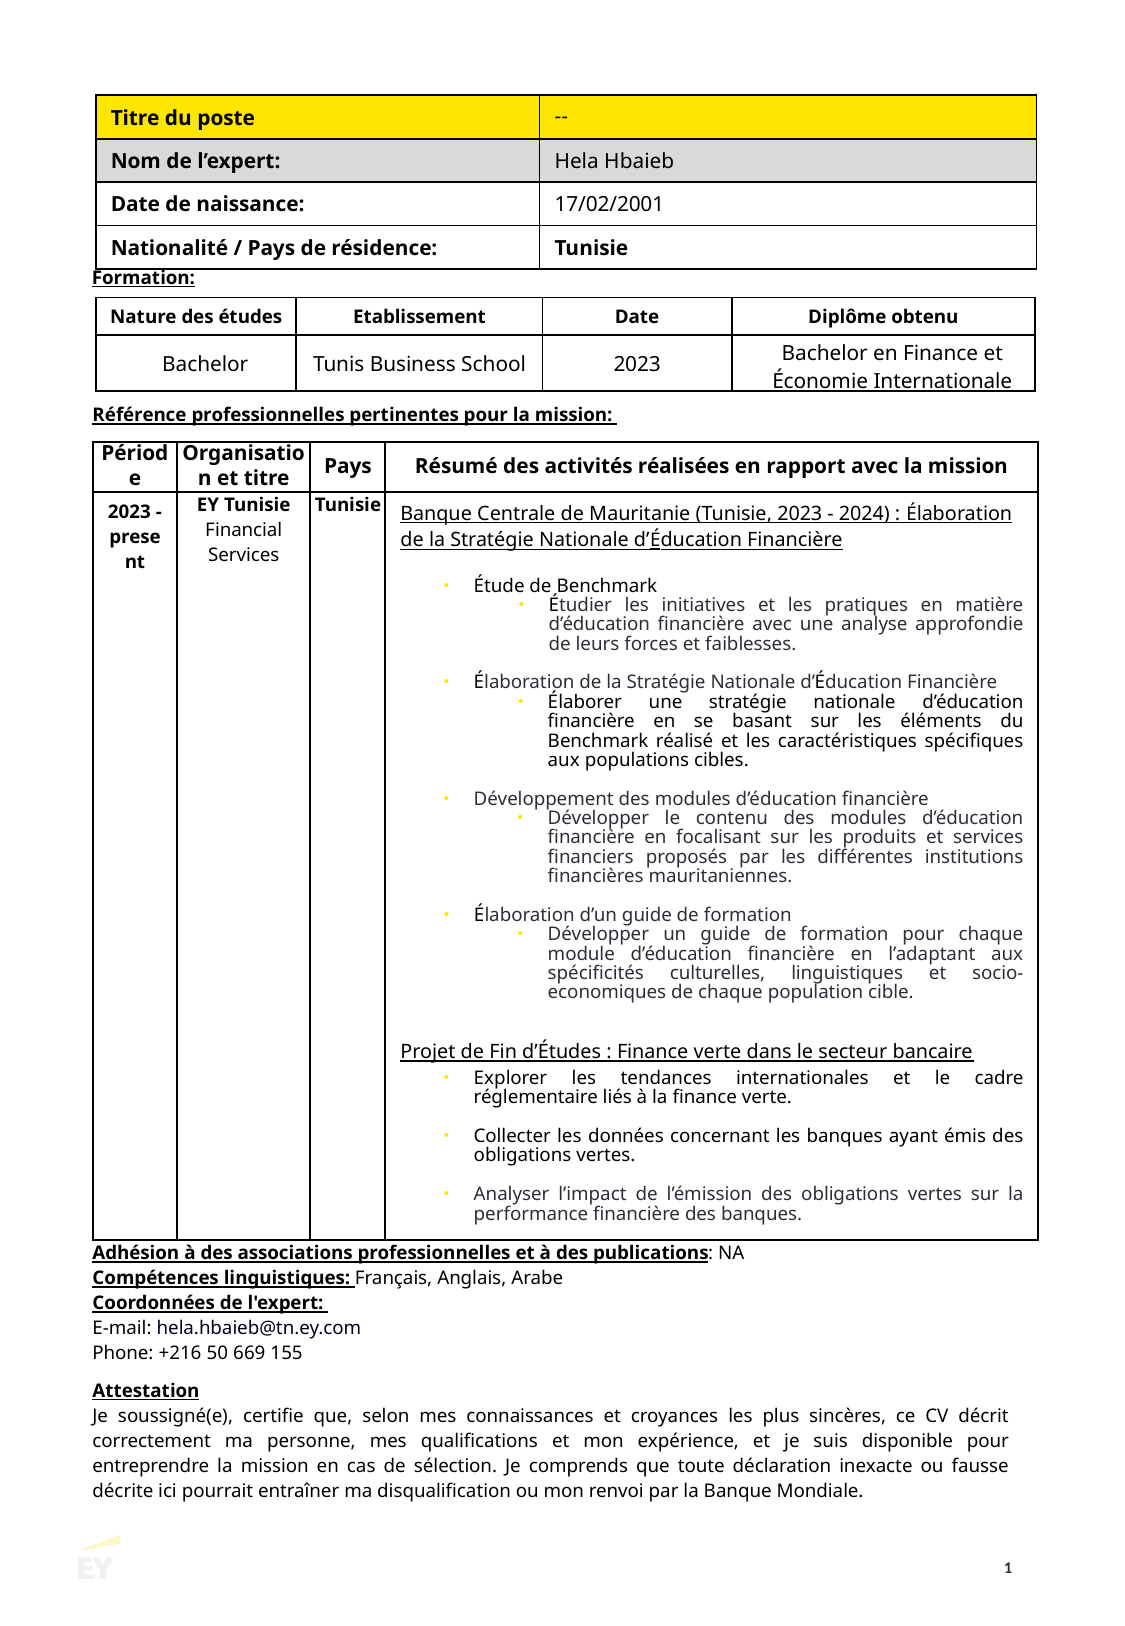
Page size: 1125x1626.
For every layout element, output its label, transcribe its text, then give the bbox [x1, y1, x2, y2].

table_header Titre du poste [97, 96, 539, 138]
table_header Organisation et titre [178, 443, 309, 491]
table_header Nature des études [97, 298, 295, 334]
table_cell Bachelor [97, 336, 295, 390]
table_cell Nationalité / Pays de résidence: [97, 226, 539, 268]
table_cell Hela Hbaieb [540, 140, 1036, 181]
table_header -- [540, 96, 1036, 138]
text_box Formation: [77, 255, 210, 296]
text_box Adhésion à des associations professionnelles et à des publications: NA Compétences linguistiques: Français, Anglais, Arabe Coordonnées de l'expert: E-mail: hela.hbaieb@tn.ey.com Phone: +216 50 669 155 Attestation Je soussigné(e), certifie que, selon mes connaissances et croyances les plus sincères, ce CV décrit correctement ma personne, mes qualifications et mon expérience, et je suis disponible pour entreprendre la mission en cas de sélection. Je comprends que toute déclaration inexacte ou fausse décrite ici pourrait entraîner ma disqualification ou mon renvoi par la Banque Mondiale. [77, 1231, 1023, 1509]
table_cell EY Tunisie Financial Services [178, 493, 309, 1231]
table_cell Banque Centrale de Mauritanie (Tunisie, 2023 - 2024) : Élaboration de la Stratégie Nationale d’Éducation Financière Étude de Benchmark Étudier les initiatives et les pratiques en matière d’éducation financière avec une analyse approfondie de leurs forces et faiblesses. Élaboration de la Stratégie Nationale d’Éducation Financière Élaborer une stratégie nationale d’éducation financière en se basant sur les éléments du Benchmark réalisé et les caractéristiques spécifiques aux populations cibles. Développement des modules d’éducation financière Développer le contenu des modules d’éducation financière en focalisant sur les produits et services financiers proposés par les différentes institutions financières mauritaniennes. Élaboration d’un guide de formation Développer un guide de formation pour chaque module d’éducation financière en l’adaptant aux spécificités culturelles, linguistiques et socio-economiques de chaque population cible. Projet de Fin d’Études : Finance verte dans le secteur bancaire Explorer les tendances internationales et le cadre réglementaire liés à la finance verte. Collecter les données concernant les banques ayant émis des obligations vertes. Analyser l’impact de l’émission des obligations vertes sur la performance financière des banques. [386, 493, 1037, 1239]
table_header Etablissement [297, 298, 542, 334]
table_header Période [94, 443, 176, 491]
table_header Diplôme obtenu [733, 298, 1034, 334]
table_header Date [543, 298, 731, 334]
picture [77, 1535, 120, 1579]
table_cell 17/02/2001 [540, 183, 1036, 225]
table_cell Tunis Business School [297, 336, 542, 390]
table_cell 2023 - present [94, 493, 176, 1231]
table_header Pays [311, 443, 384, 491]
table_cell Tunisie [311, 493, 384, 1231]
table_cell Nom de l’expert: [97, 140, 539, 181]
table_cell Date de naissance: [97, 183, 539, 225]
table_cell Bachelor en Finance et Économie Internationale [733, 336, 1034, 390]
table_cell 2023 [543, 336, 731, 390]
table_cell Tunisie [540, 226, 1036, 268]
table_header Résumé des activités réalisées en rapport avec la mission [386, 443, 1037, 491]
text_box Référence professionnelles pertinentes pour la mission: [77, 395, 832, 433]
